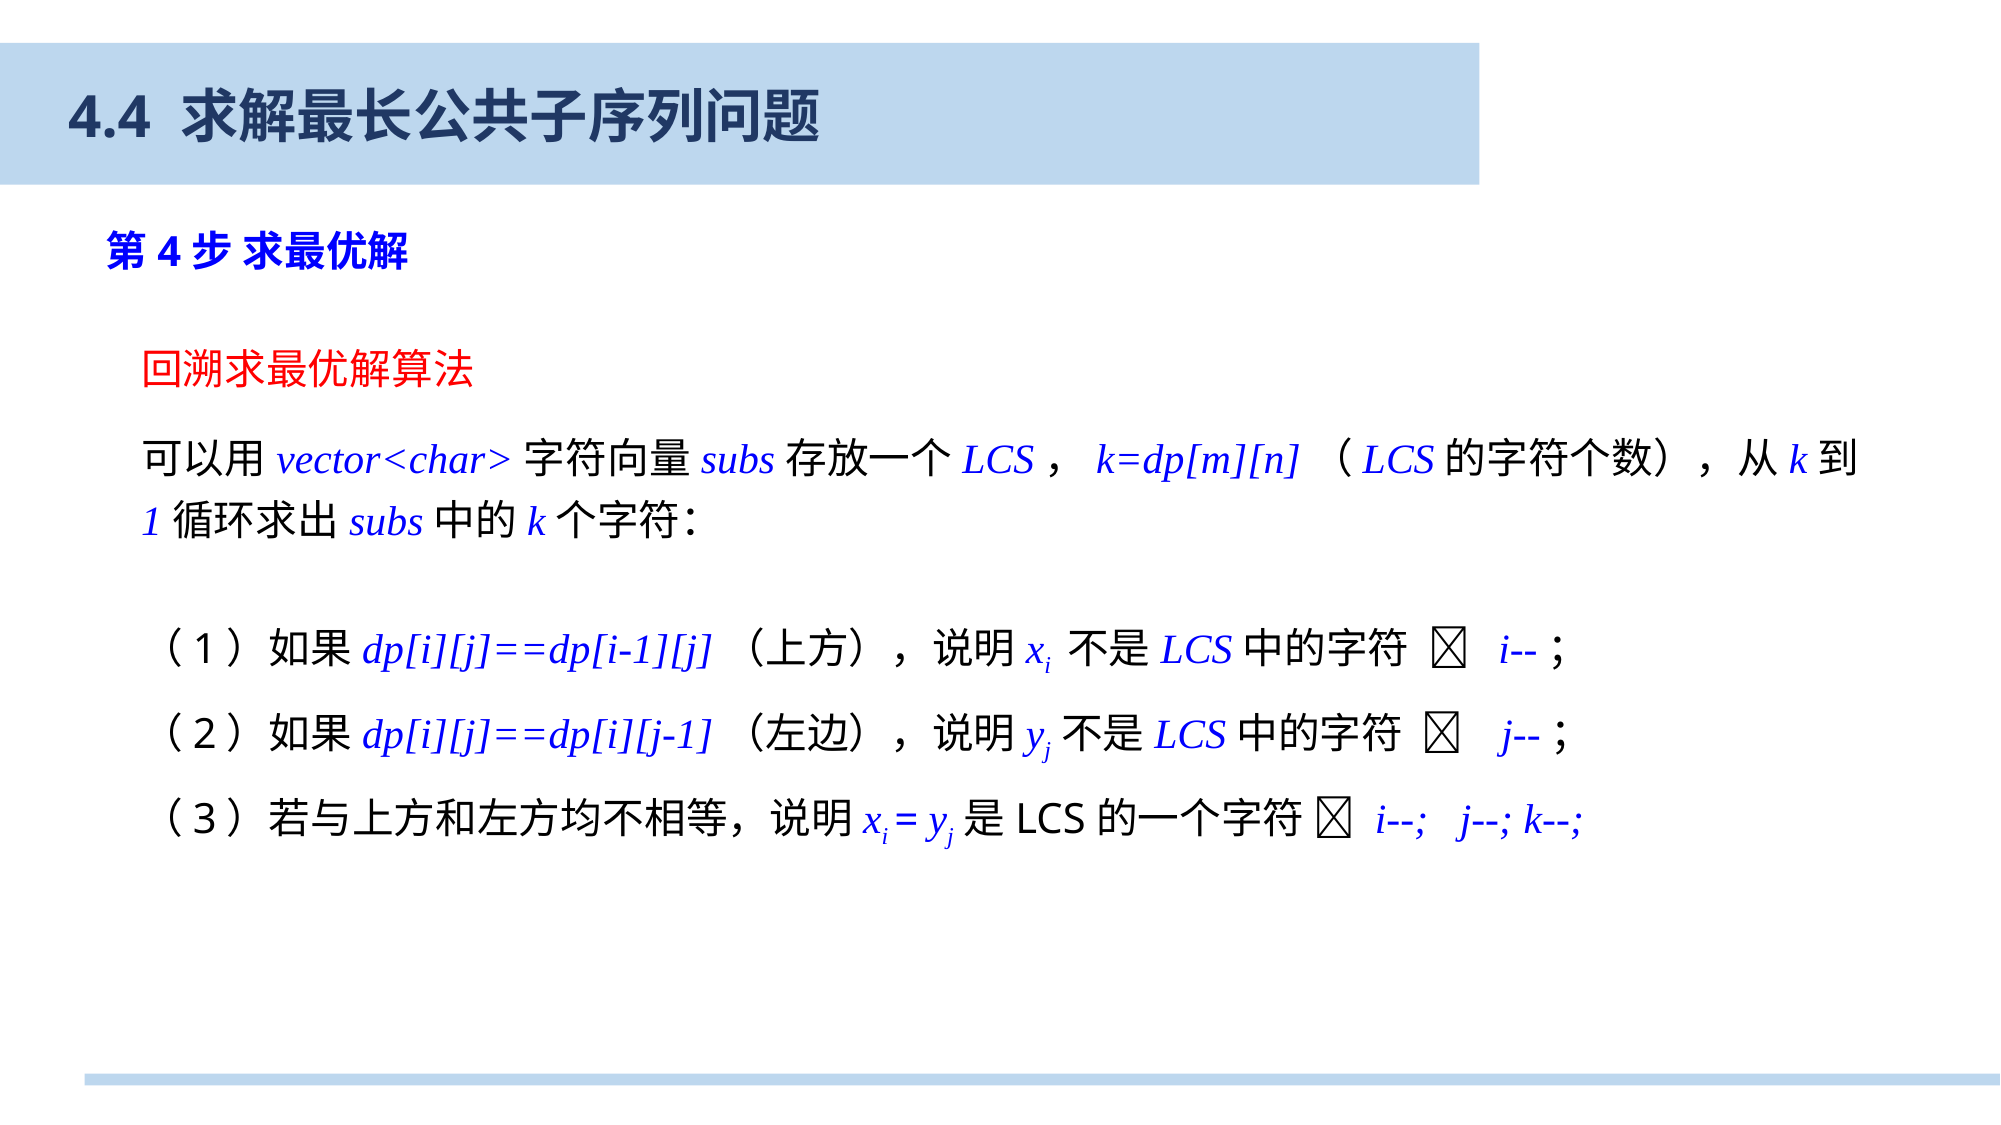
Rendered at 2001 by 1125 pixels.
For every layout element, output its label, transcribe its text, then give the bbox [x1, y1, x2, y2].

text_box 第4步 求最优解 [90, 217, 425, 283]
text_box （1）如果dp[i][j]==dp[i-1][j]（上方），说明xi 不是LCS中的字符  i--； （2）如果dp[i][j]==dp[i][j-1]（左边），说明yj不是LCS中的字符  j--； （3）若与上方和左方均不相等，说明xi = yj是LCS的一个字符  i--; j--; k--; [126, 585, 1856, 857]
list 4.4 求解最长公共子序列问题 [0, 42, 1480, 185]
text_box 可以用vector<char>字符向量subs存放一个LCS，k=dp[m][n]（LCS的字符个数），从k到1循环求出subs中的k个字符： [126, 411, 1888, 552]
text_box 回溯求最优解算法 [126, 335, 771, 400]
